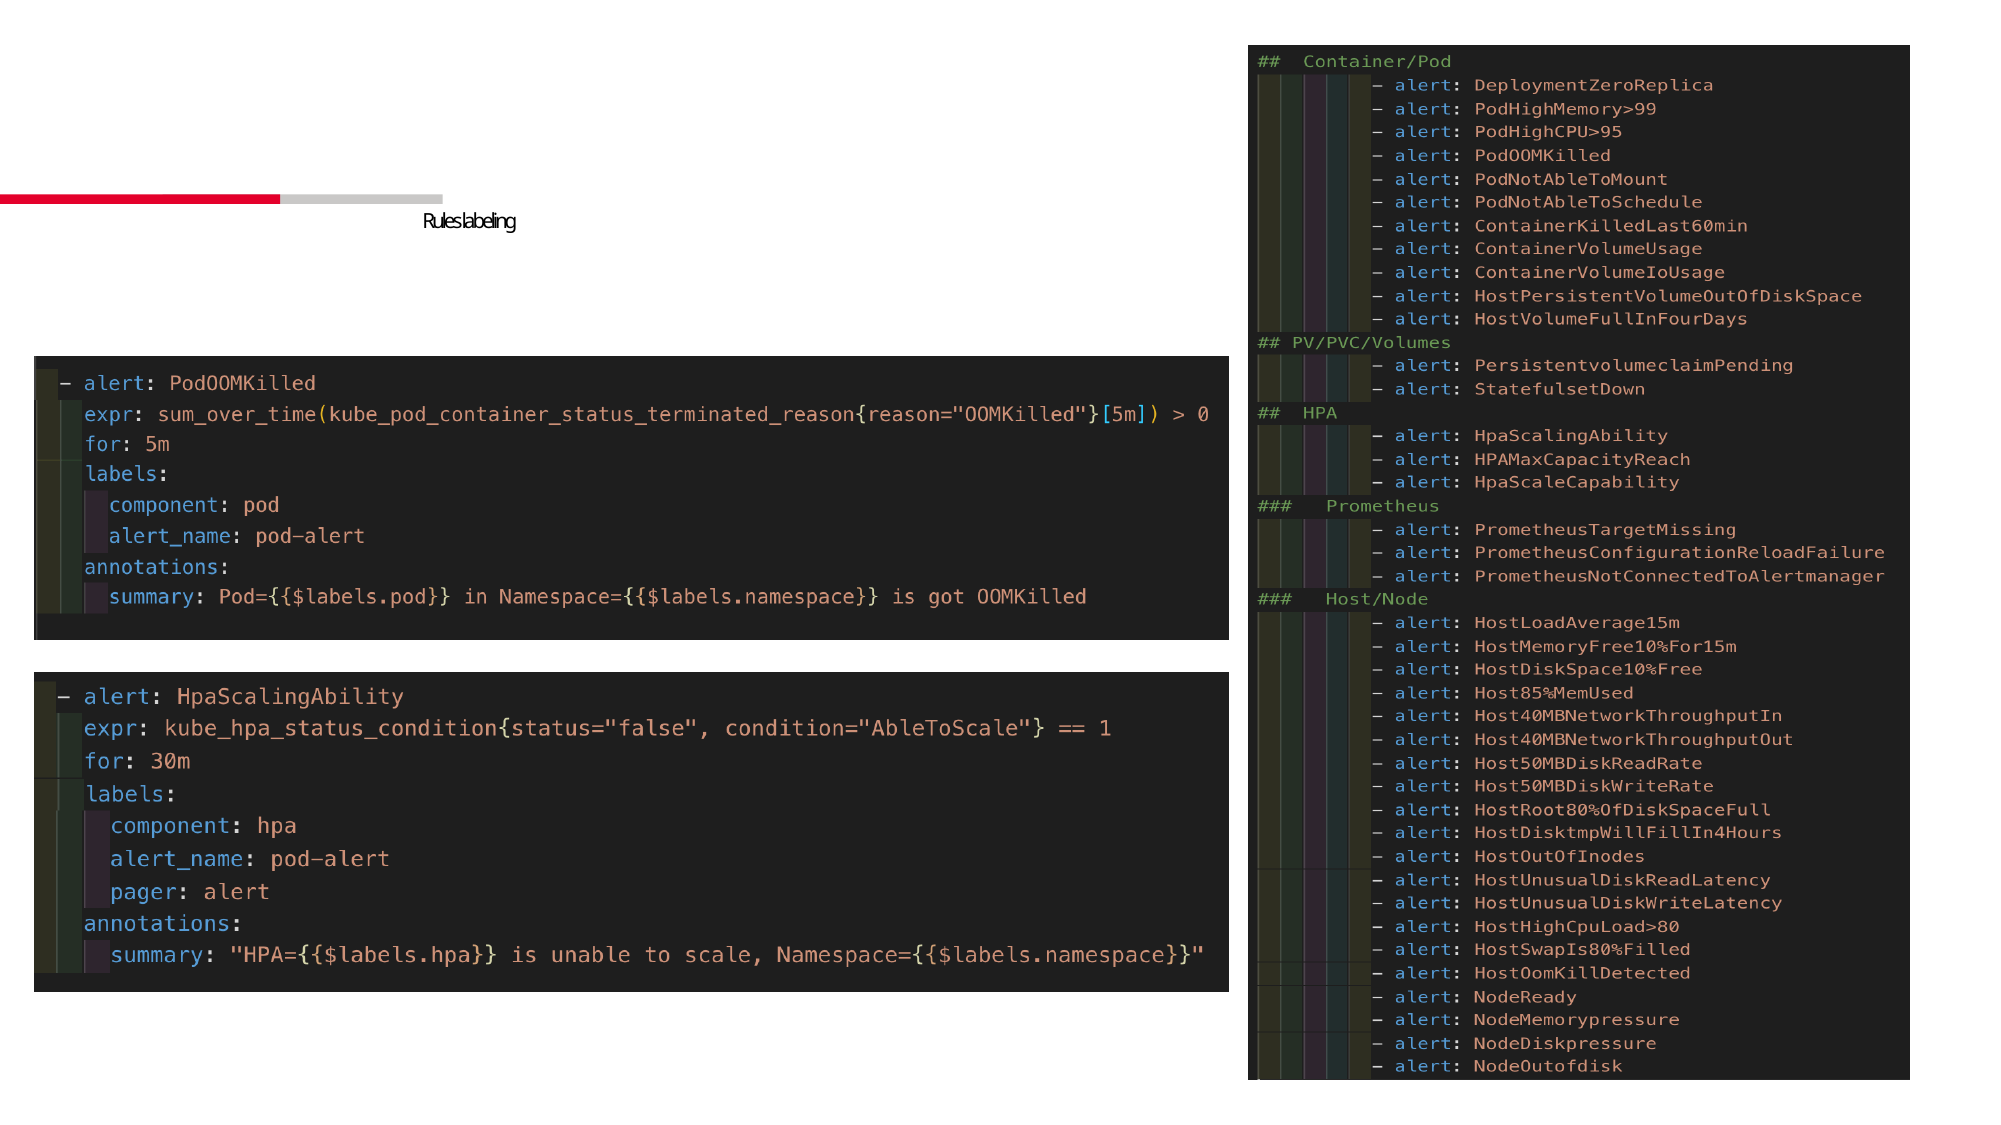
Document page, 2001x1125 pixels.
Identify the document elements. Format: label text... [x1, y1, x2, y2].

picture [34, 356, 1229, 640]
picture [34, 672, 1229, 993]
picture [1248, 45, 1910, 1080]
title Rules labeling [90, 182, 850, 266]
text_box [137, 299, 1248, 1014]
